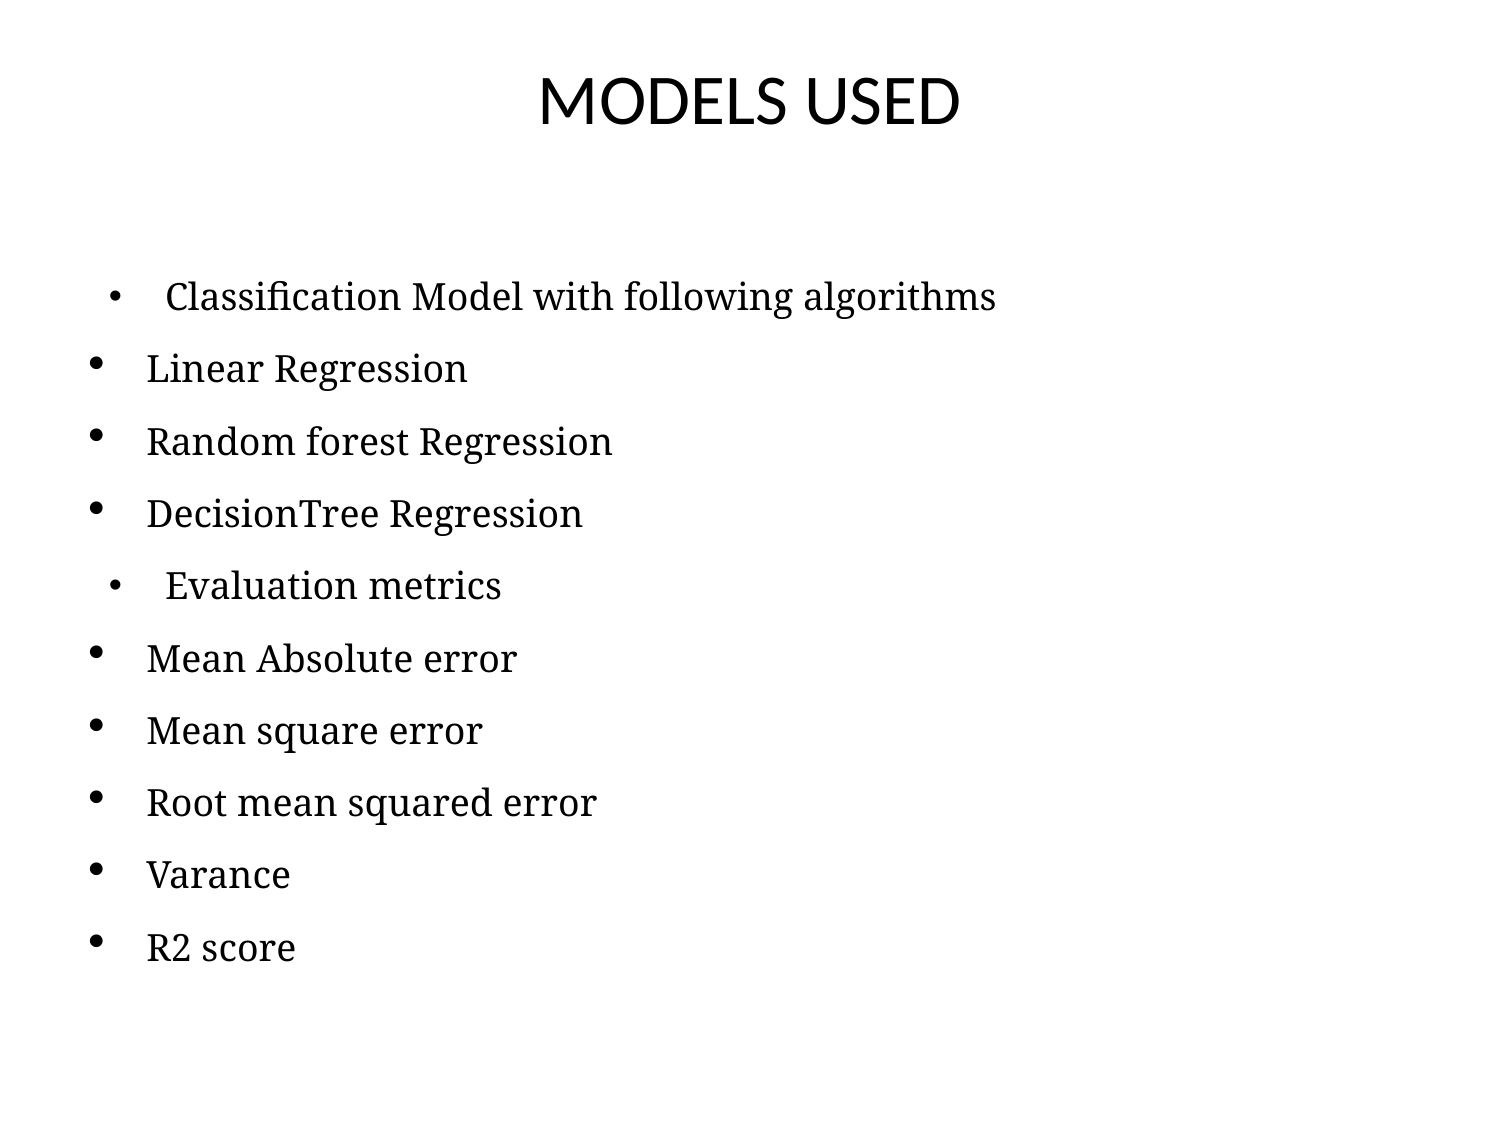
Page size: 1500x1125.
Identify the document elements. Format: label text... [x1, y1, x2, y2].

list Classification Model with following algorithms Linear Regression Random forest Regression DecisionTree Regression Evaluation metrics Mean Absolute error Mean square error Root mean squared error Varance R2 score [75, 262, 1425, 1005]
title MODELS USED [75, 45, 1425, 233]
